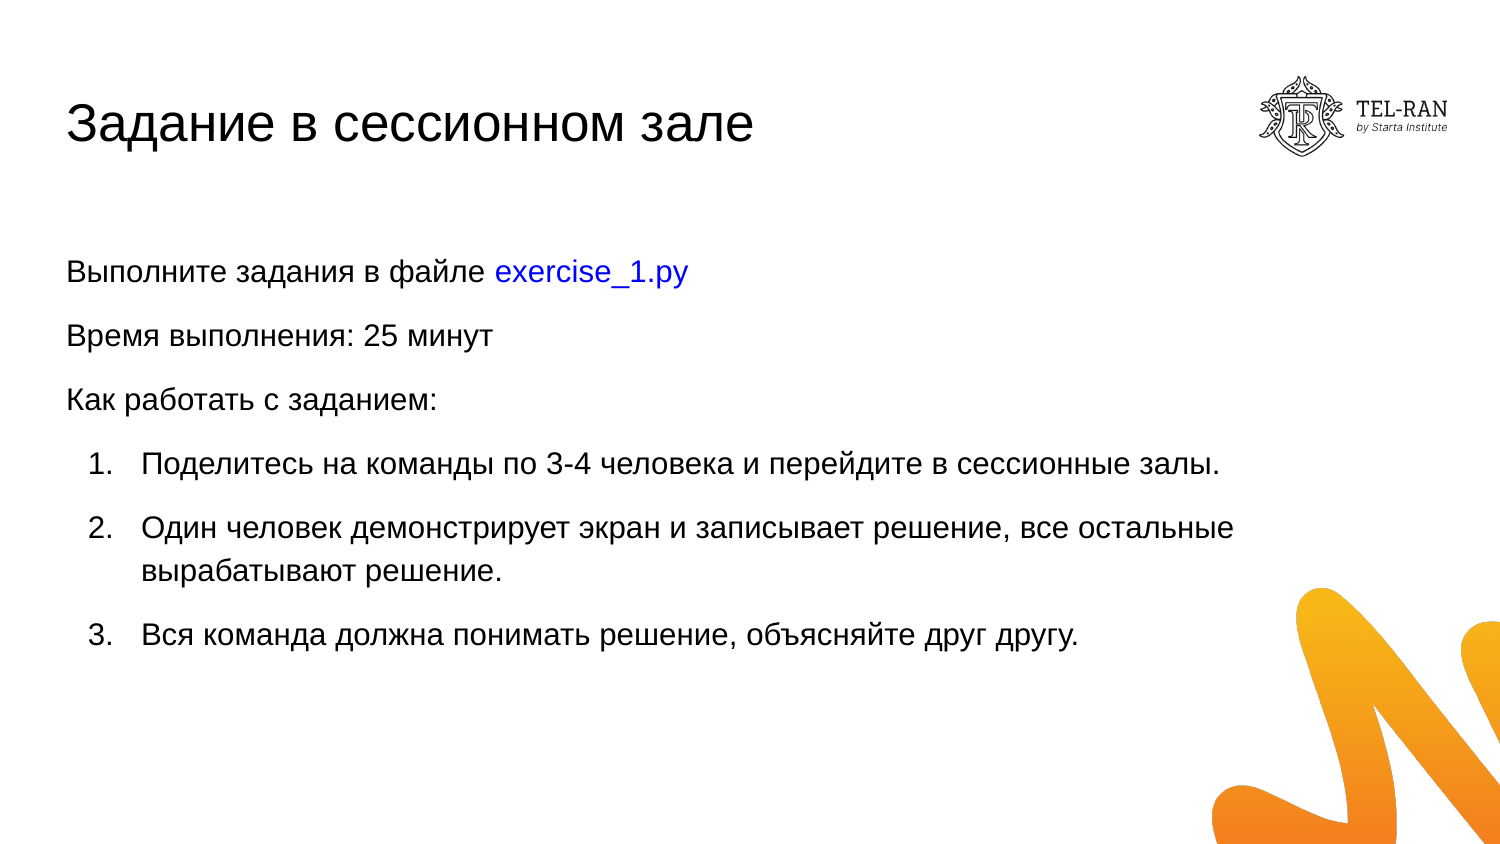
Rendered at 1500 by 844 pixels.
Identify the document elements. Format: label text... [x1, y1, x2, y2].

picture [1259, 76, 1447, 157]
picture [1152, 588, 1500, 844]
text_box Задание в сессионном зале [51, 72, 1449, 167]
text_box Выполните задания в файле exercise_1.py Время выполнения: 25 минут Как работать с заданием: Поделитесь на команды по 3-4 человека и перейдите в сессионные залы. Один человек демонстрирует экран и записывает решение, все остальные вырабатывают решение. Вся команда должна понимать решение, объясняйте друг другу. [51, 230, 1449, 750]
